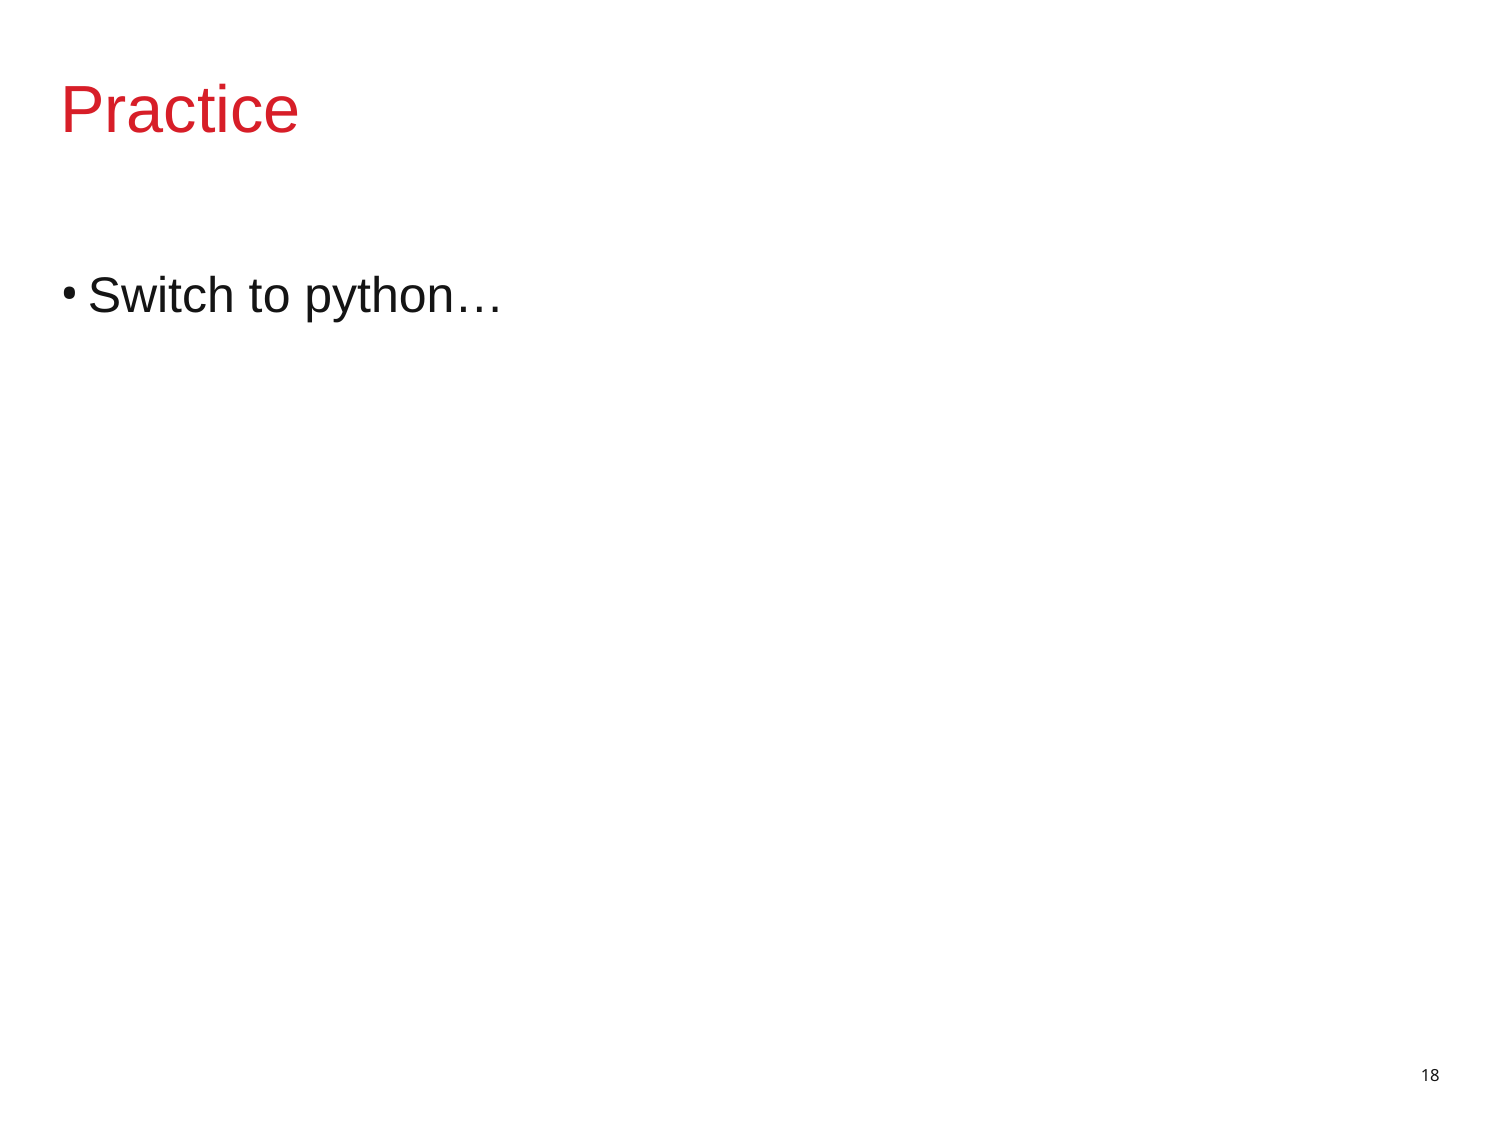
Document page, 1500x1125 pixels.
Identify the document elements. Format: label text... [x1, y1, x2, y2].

text_box 18 [1380, 1049, 1440, 1088]
text_box Practice [60, 75, 1440, 240]
text_box Switch to python… [59, 262, 1440, 1012]
